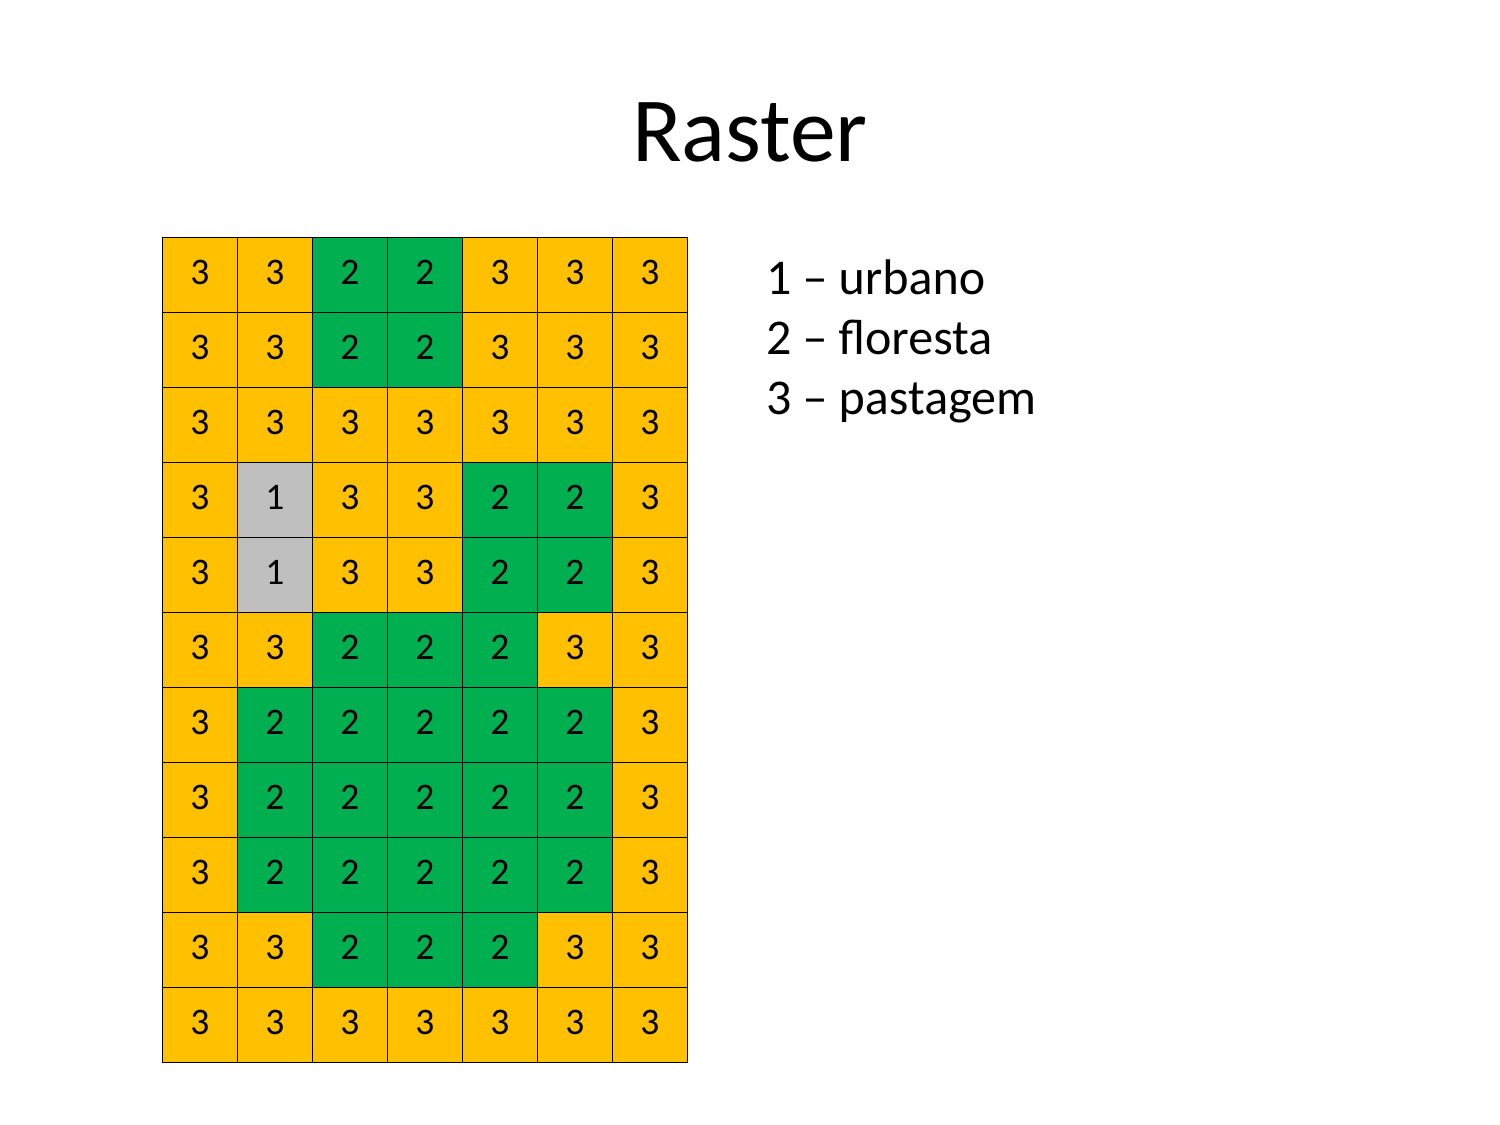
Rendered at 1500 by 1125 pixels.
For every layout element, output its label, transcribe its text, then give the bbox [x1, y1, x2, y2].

table_cell 2 [463, 538, 537, 612]
table_cell 2 [313, 688, 387, 762]
table_cell 2 [388, 763, 462, 837]
table_cell 2 [238, 688, 312, 762]
table_cell 3 [238, 388, 312, 462]
table_cell 2 [463, 463, 537, 537]
table_cell 1 [238, 538, 312, 612]
table_cell 2 [538, 538, 612, 612]
table_cell 3 [163, 538, 237, 612]
table_cell 3 [463, 313, 537, 387]
table_cell 2 [238, 838, 312, 912]
table_cell 2 [463, 838, 537, 912]
table_cell 3 [613, 763, 687, 837]
table_cell 2 [238, 763, 312, 837]
table_cell 3 [538, 913, 612, 987]
table_cell 2 [313, 613, 387, 687]
table_cell 3 [538, 388, 612, 462]
table_cell 3 [388, 388, 462, 462]
table_cell 3 [463, 388, 537, 462]
table_cell 2 [313, 913, 387, 987]
table_cell 3 [313, 388, 387, 462]
text_box 1 – urbano 2 – floresta 3 – pastagem [751, 237, 1052, 433]
table_cell 3 [613, 688, 687, 762]
table_cell 3 [613, 838, 687, 912]
table_cell 2 [538, 838, 612, 912]
table_cell 3 [613, 463, 687, 537]
table_cell 2 [463, 763, 537, 837]
table_cell 3 [613, 388, 687, 462]
table_cell 3 [238, 313, 312, 387]
table_cell 2 [463, 688, 537, 762]
table_cell 2 [313, 838, 387, 912]
table_cell 1 [238, 463, 312, 537]
table_cell 3 [538, 313, 612, 387]
table_header 3 [463, 238, 537, 312]
table_cell 2 [388, 613, 462, 687]
table_cell 3 [313, 988, 387, 1062]
table_cell 2 [388, 913, 462, 987]
table_cell 2 [538, 463, 612, 537]
table_cell 3 [238, 988, 312, 1062]
table_cell 3 [613, 613, 687, 687]
table_header 3 [613, 238, 687, 312]
table_cell 2 [463, 913, 537, 987]
table_cell 3 [238, 913, 312, 987]
title Raster [75, 45, 1425, 233]
table_cell 3 [463, 988, 537, 1062]
table_cell 2 [388, 838, 462, 912]
table_cell 2 [538, 763, 612, 837]
table_cell 3 [163, 838, 237, 912]
table_cell 3 [613, 538, 687, 612]
table_cell 3 [388, 538, 462, 612]
table_header 2 [313, 238, 387, 312]
table_cell 3 [163, 988, 237, 1062]
table_cell 3 [238, 613, 312, 687]
table_cell 3 [538, 988, 612, 1062]
table_cell 3 [313, 463, 387, 537]
table_cell 2 [388, 688, 462, 762]
table_header 2 [388, 238, 462, 312]
table_cell 3 [163, 388, 237, 462]
table_cell 3 [388, 463, 462, 537]
table_cell 3 [163, 688, 237, 762]
table_cell 3 [538, 613, 612, 687]
table_cell 3 [163, 313, 237, 387]
table_cell 3 [163, 463, 237, 537]
table_cell 2 [463, 613, 537, 687]
table_cell 3 [388, 988, 462, 1062]
table_cell 3 [313, 538, 387, 612]
table_cell 2 [313, 313, 387, 387]
table_cell 3 [613, 913, 687, 987]
table_header 3 [538, 238, 612, 312]
table_header 3 [163, 238, 237, 312]
table_cell 2 [388, 313, 462, 387]
table_cell 3 [613, 988, 687, 1062]
table_cell 3 [163, 913, 237, 987]
table_cell 3 [163, 763, 237, 837]
table_cell 2 [313, 763, 387, 837]
table_cell 3 [163, 613, 237, 687]
table_cell 2 [538, 688, 612, 762]
table_header 3 [238, 238, 312, 312]
table_cell 3 [613, 313, 687, 387]
